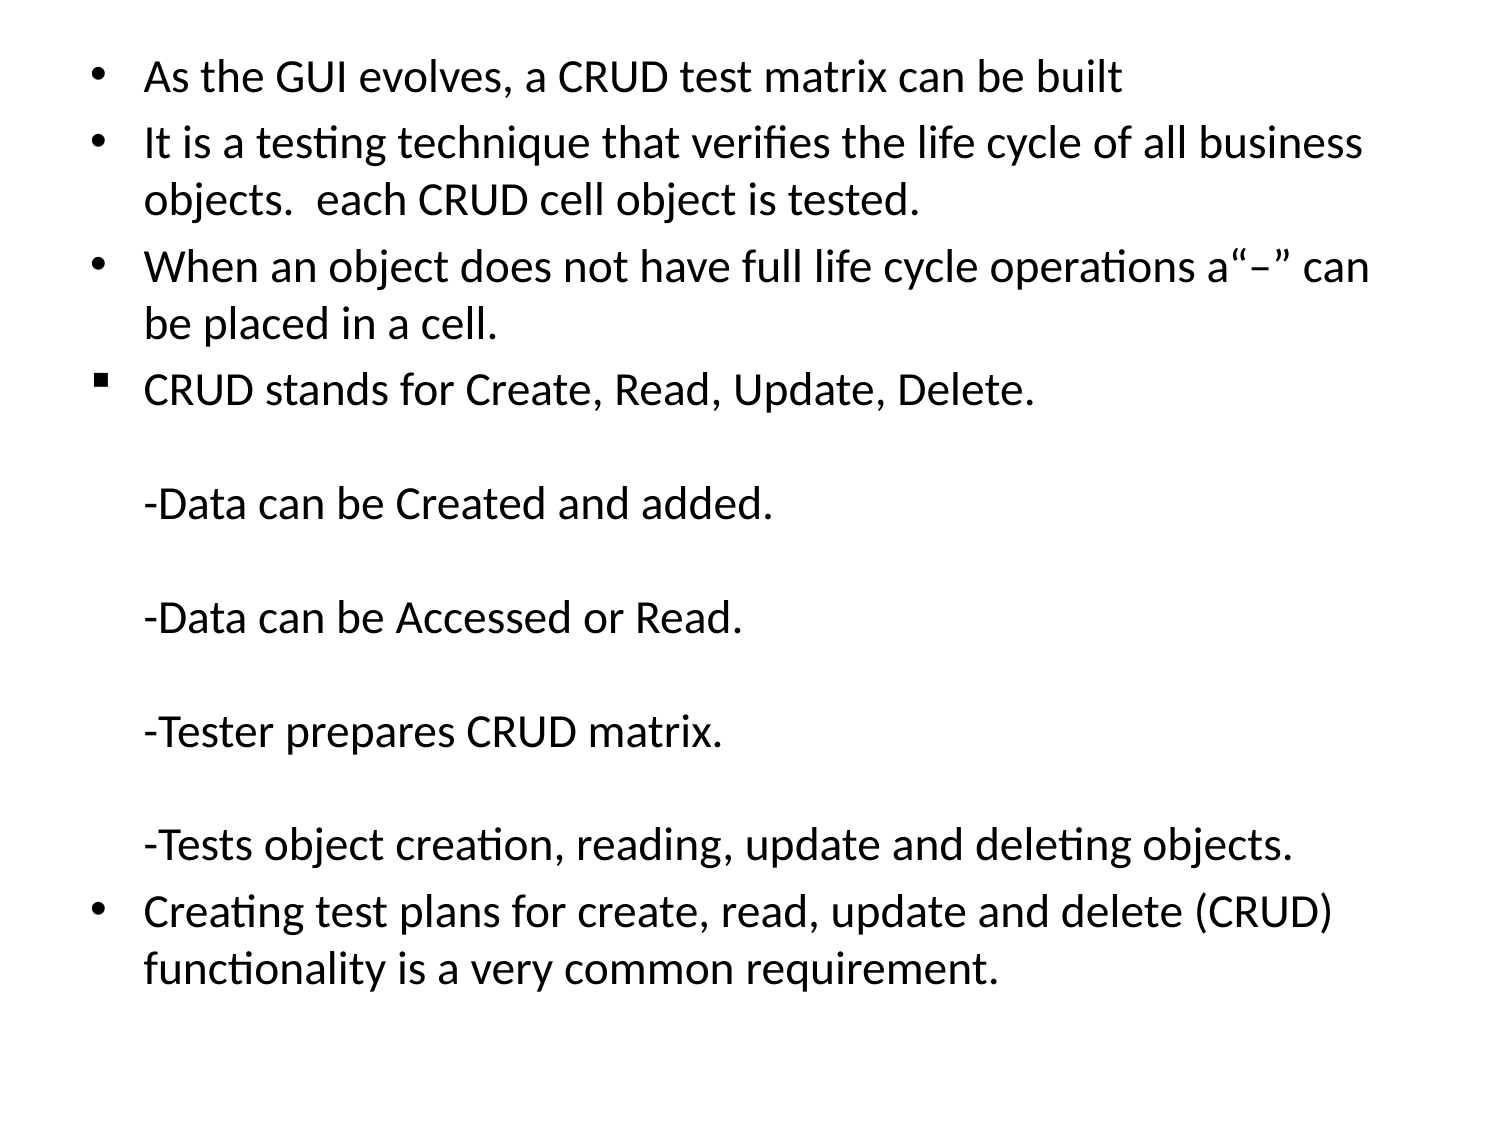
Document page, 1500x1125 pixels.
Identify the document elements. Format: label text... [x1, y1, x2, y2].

list As the GUI evolves, a CRUD test matrix can be built It is a testing technique that verifies the life cycle of all business objects. each CRUD cell object is tested. When an object does not have full life cycle operations a“–” can be placed in a cell. CRUD stands for Create, Read, Update, Delete. -Data can be Created and added. -Data can be Accessed or Read. -Tester prepares CRUD matrix. -Tests object creation, reading, update and deleting objects. Creating test plans for create, read, update and delete (CRUD) functionality is a very common requirement. [75, 37, 1425, 1005]
